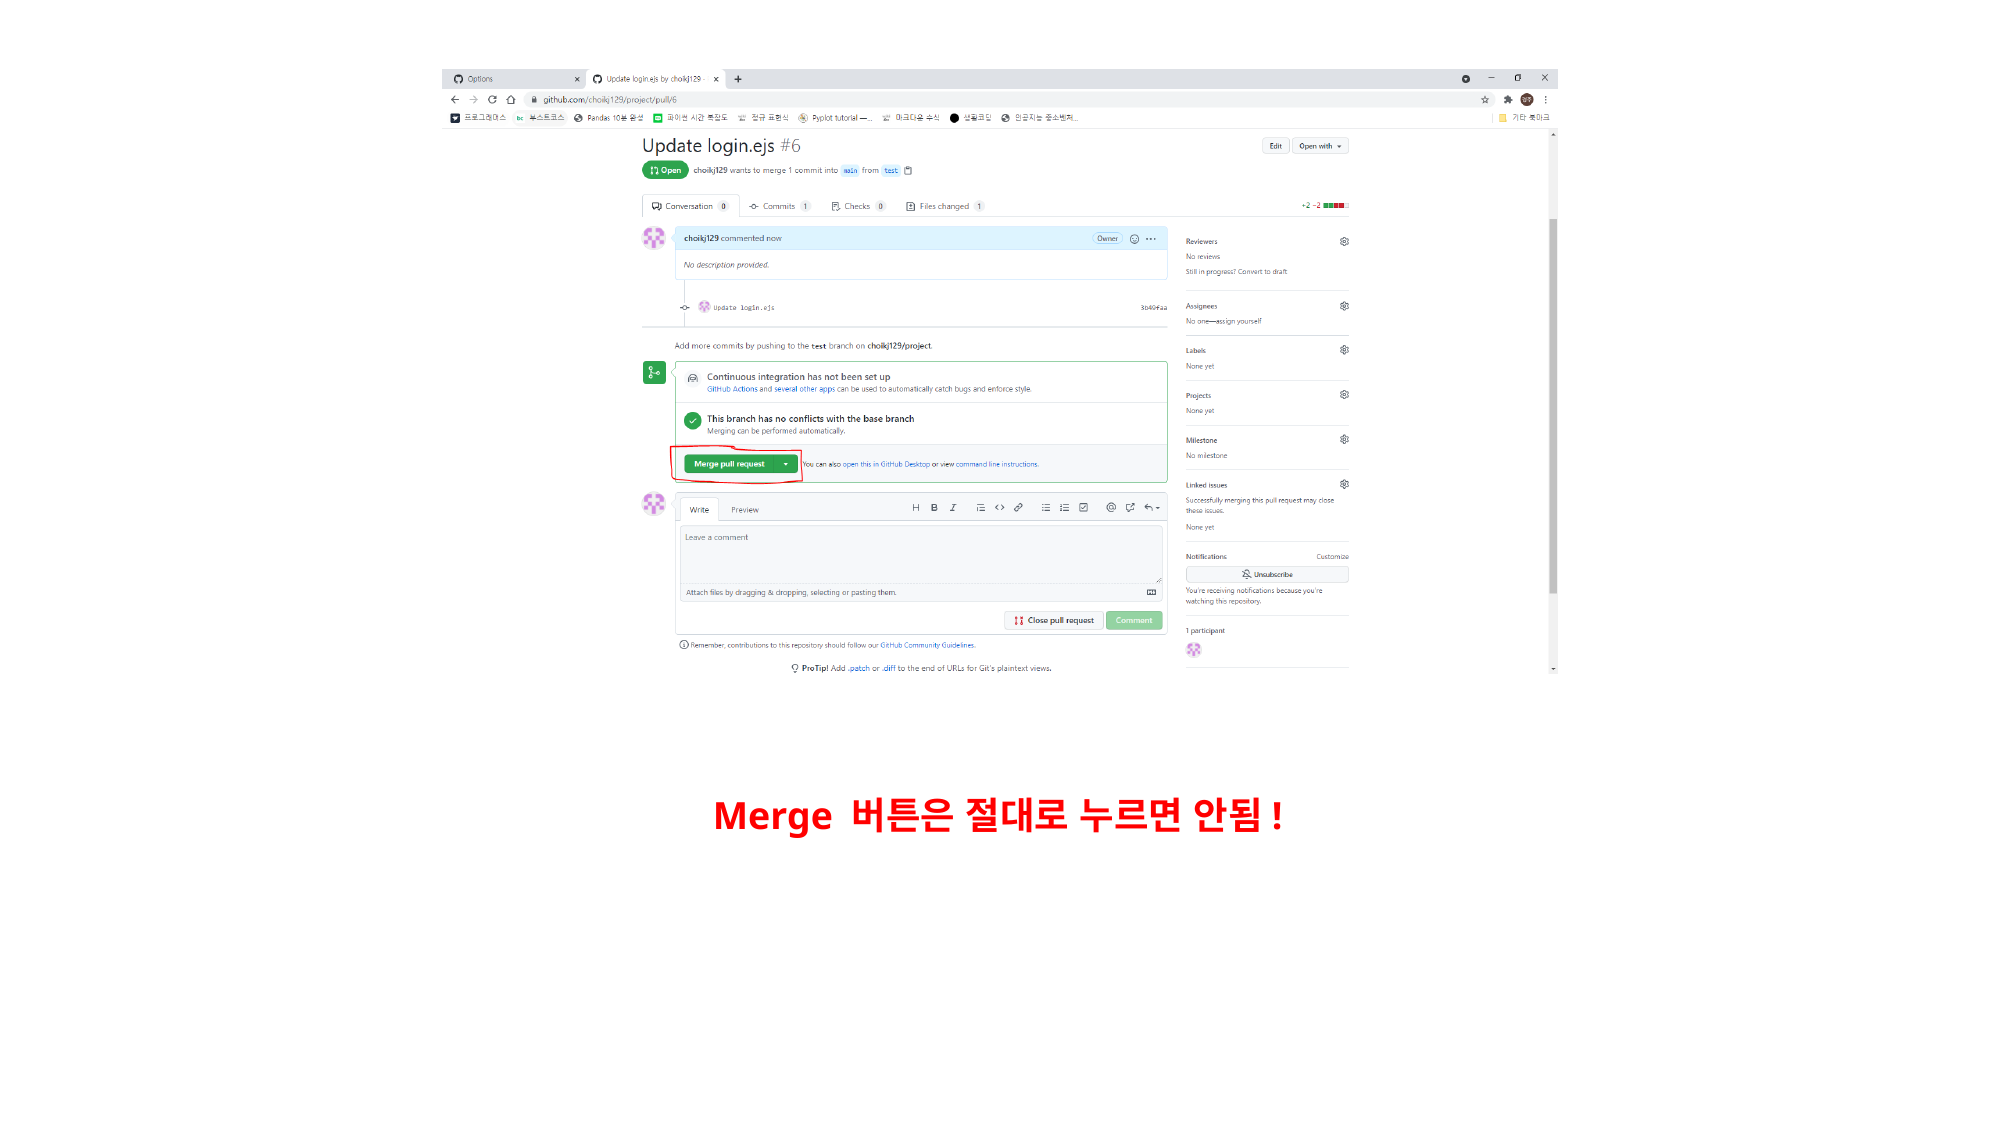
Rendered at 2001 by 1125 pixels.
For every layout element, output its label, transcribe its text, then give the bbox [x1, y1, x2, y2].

picture [442, 69, 1558, 674]
text_box Merge 버튼은 절대로 누르면 안됨! [399, 784, 1597, 845]
